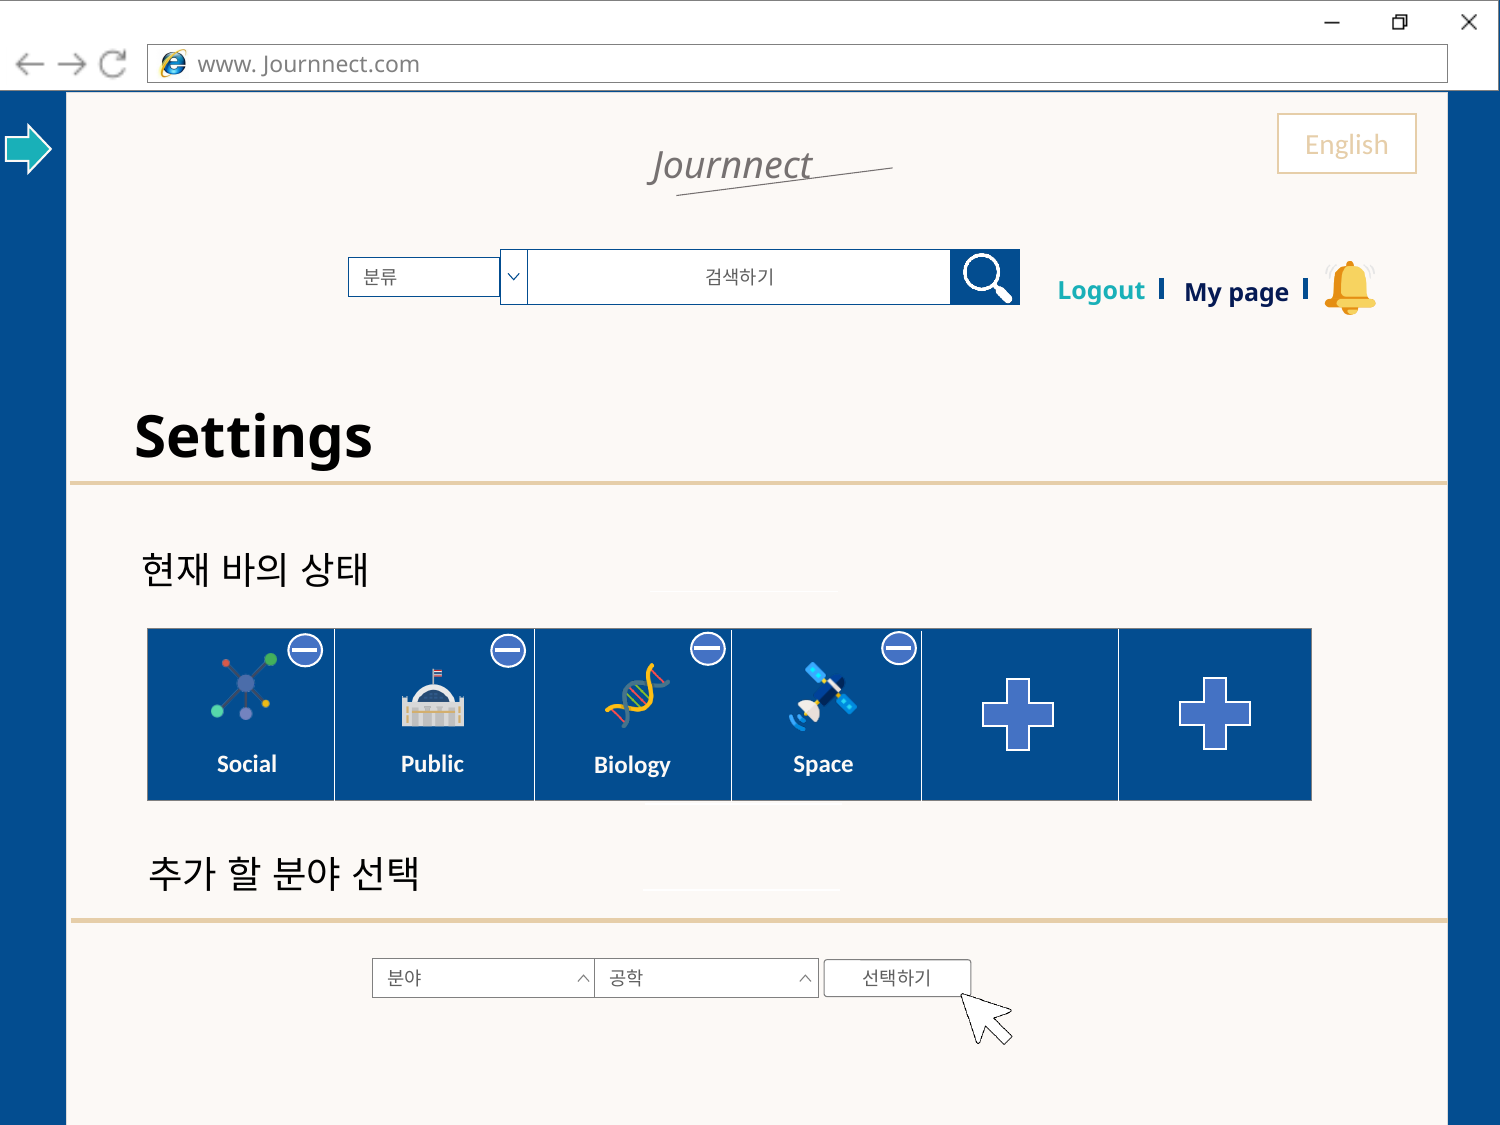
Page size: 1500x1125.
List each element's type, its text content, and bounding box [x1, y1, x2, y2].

text_box [146, 43, 183, 84]
text_box [982, 678, 1054, 751]
text_box Settings [119, 392, 426, 477]
text_box [0, 0, 1499, 91]
picture [156, 49, 189, 79]
text_box 선택하기 [823, 958, 972, 998]
text_box [146, 628, 1313, 802]
text_box English [1277, 113, 1417, 174]
text_box [886, 646, 911, 650]
picture [605, 663, 670, 728]
text_box Biology [557, 740, 708, 786]
text_box [490, 633, 527, 668]
text_box Space [748, 740, 899, 786]
text_box [4, 122, 53, 176]
picture [1281, 10, 1495, 39]
text_box [690, 631, 726, 666]
text_box Journnect [597, 113, 868, 214]
text_box [694, 646, 720, 650]
text_box 검색하기 [524, 248, 950, 305]
text_box [292, 648, 317, 652]
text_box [348, 249, 528, 305]
picture [957, 247, 1017, 308]
picture [1322, 261, 1377, 315]
text_box [950, 248, 957, 305]
text_box [65, 91, 1448, 1125]
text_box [372, 958, 594, 998]
text_box Social [172, 740, 323, 786]
text_box www. Journnect.com [183, 41, 489, 84]
text_box 추가 할 분야 선택 [133, 844, 485, 904]
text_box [594, 958, 819, 998]
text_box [676, 167, 893, 196]
text_box [495, 648, 520, 652]
text_box Public [357, 740, 508, 786]
picture [402, 666, 464, 728]
text_box 현재 바의 상태 [126, 539, 433, 600]
text_box [287, 633, 324, 668]
text_box [1179, 677, 1251, 750]
picture [789, 662, 857, 731]
text_box My page [1169, 268, 1322, 314]
picture [210, 653, 277, 720]
text_box Logout [1042, 267, 1199, 312]
picture [5, 47, 138, 85]
picture [942, 975, 1030, 1062]
text_box [881, 631, 917, 666]
text_box [489, 43, 1448, 84]
